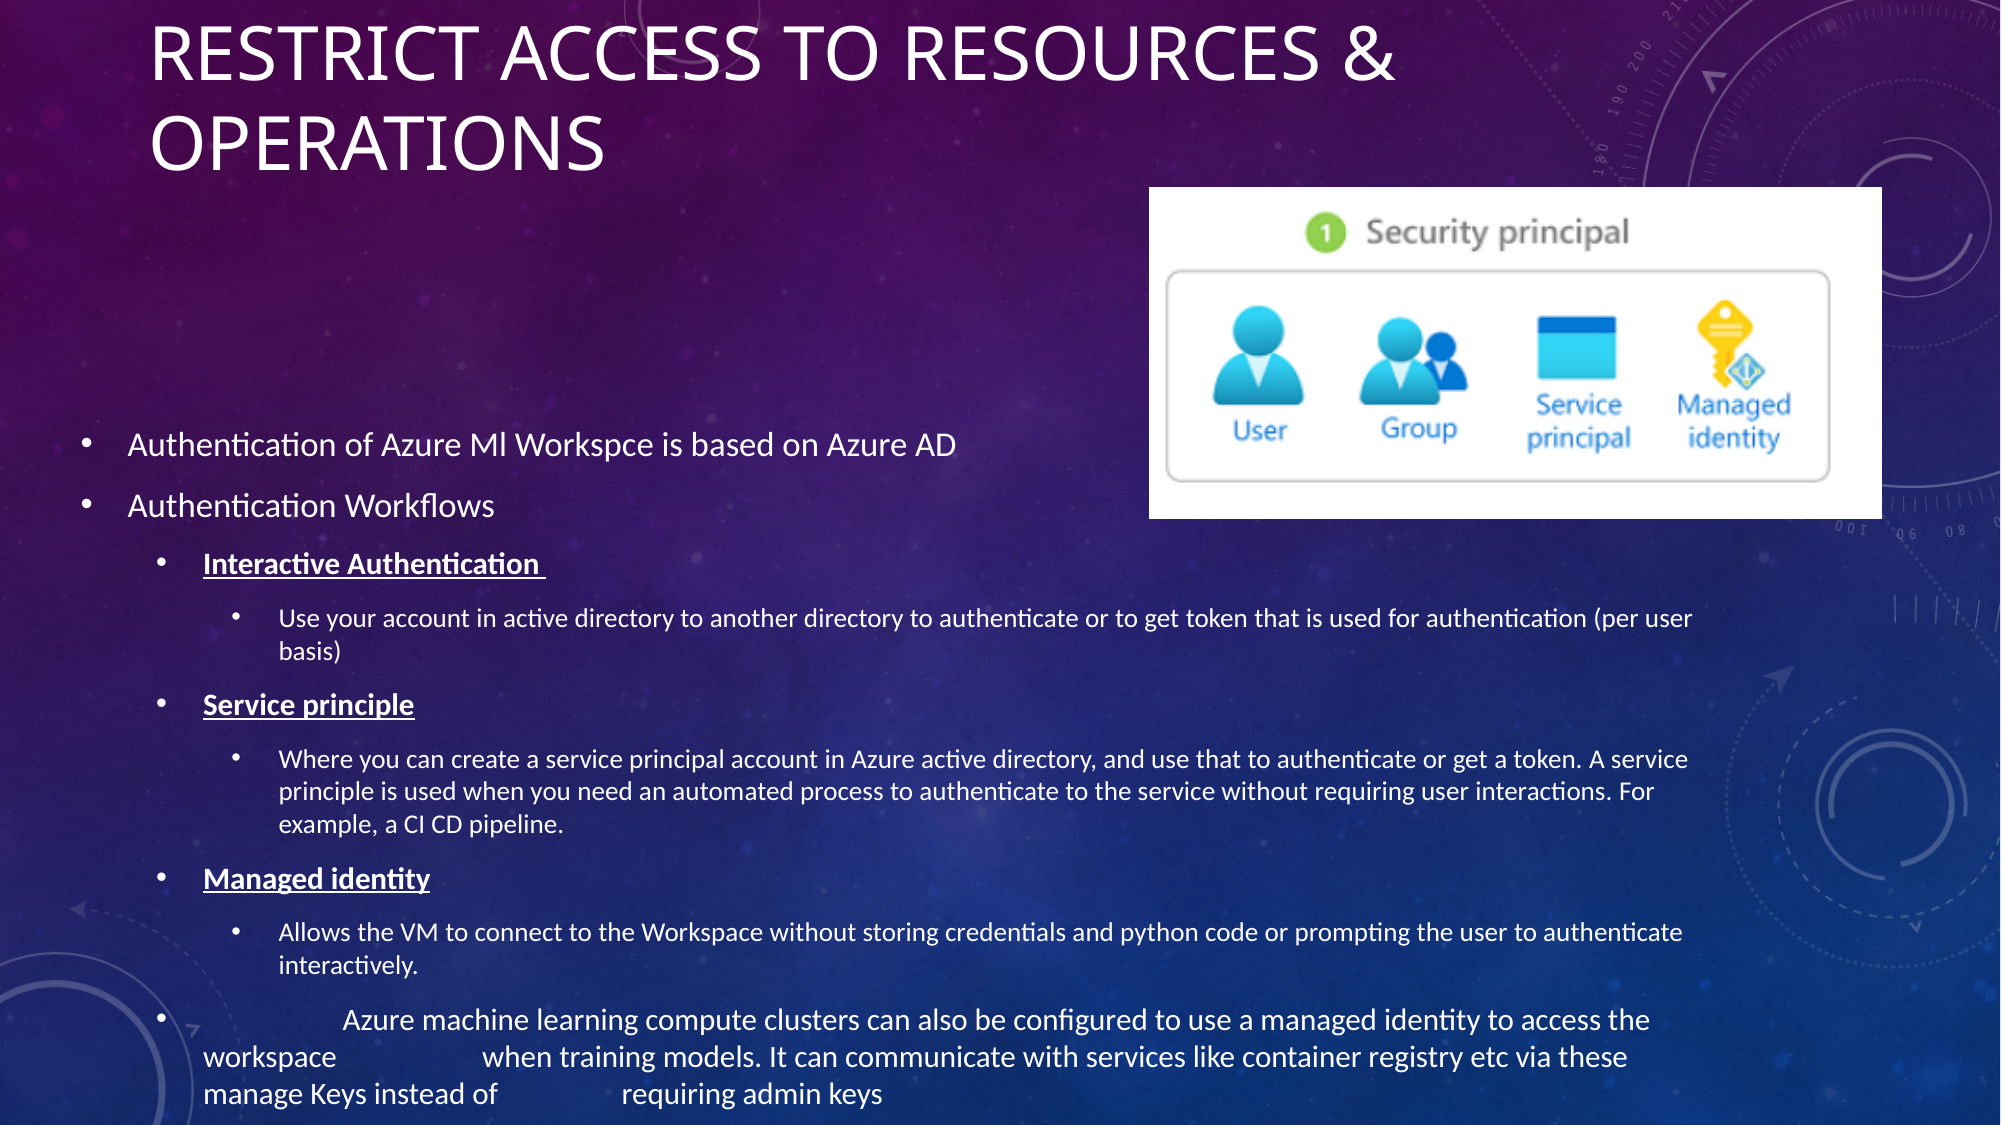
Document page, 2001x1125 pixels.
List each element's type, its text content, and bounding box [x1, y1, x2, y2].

list Authentication of Azure Ml Workspce is based on Azure AD Authentication Workflows Interactive Authentication Use your account in active directory to another directory to authenticate or to get token that is used for authentication (per user basis) Service principle Where you can create a service principal account in Azure active directory, and use that to authenticate or get a token. A service principle is used when you need an automated process to authenticate to the service without requiring user interactions. For example, a CI CD pipeline. Managed identity Allows the VM to connect to the Workspace without storing credentials and python code or prompting the user to authenticate interactively. Azure machine learning compute clusters can also be configured to use a managed identity to access the workspace when training models. It can communicate with services like container registry etc via these manage Keys instead of requiring admin keys [65, 352, 1728, 1125]
title Restrict access to resources & operations [133, 26, 1796, 165]
picture [0, 0, 2001, 1125]
